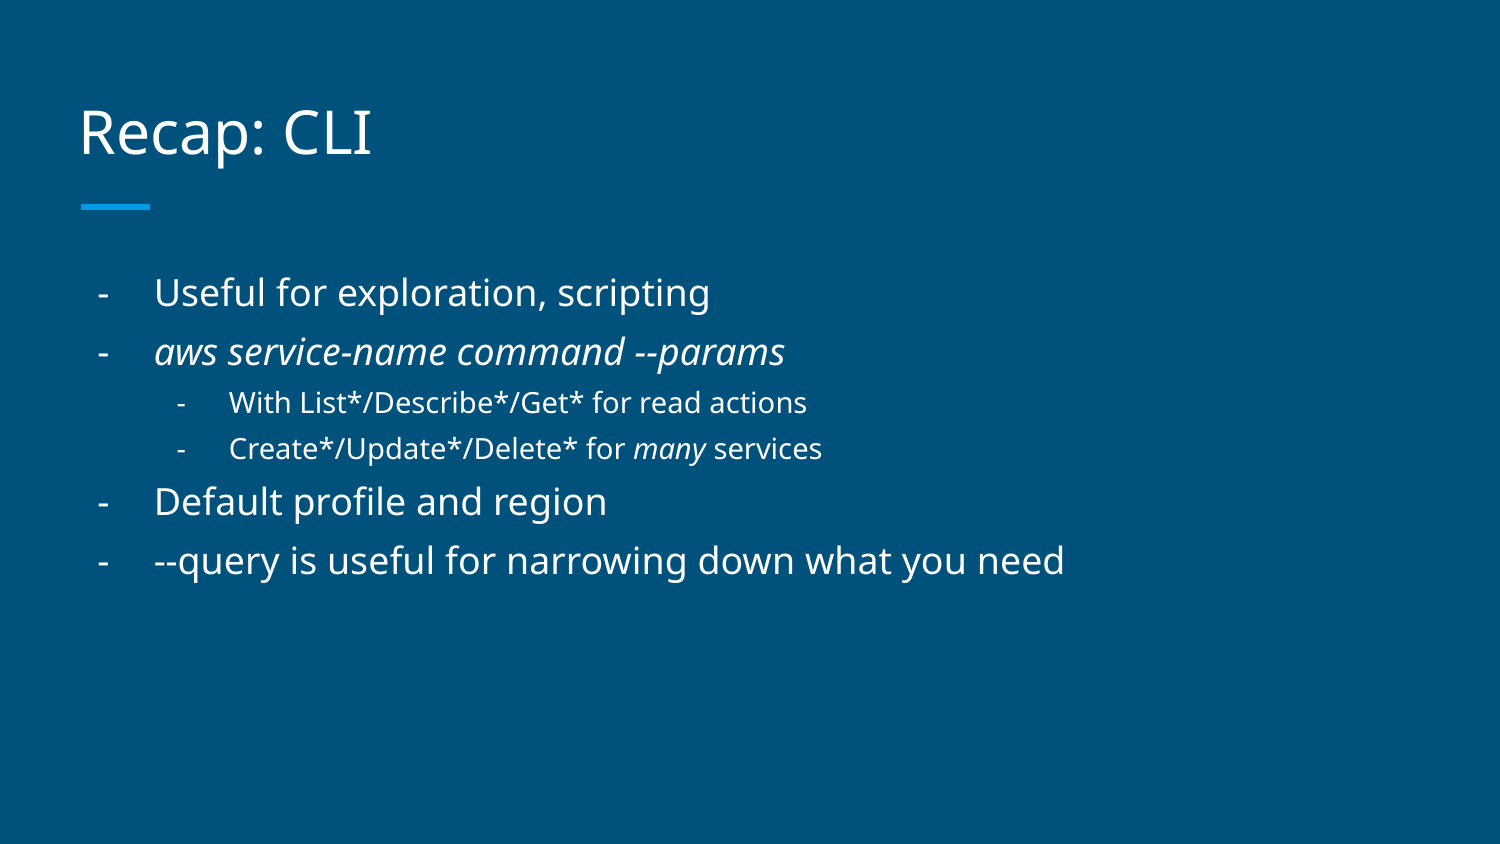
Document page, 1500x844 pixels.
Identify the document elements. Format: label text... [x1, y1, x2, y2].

title Recap: CLI [63, 75, 1437, 188]
list Useful for exploration, scripting aws service-name command --params With List*/Describe*/Get* for read actions Create*/Update*/Delete* for many services Default profile and region --query is useful for narrowing down what you need [63, 244, 1437, 750]
